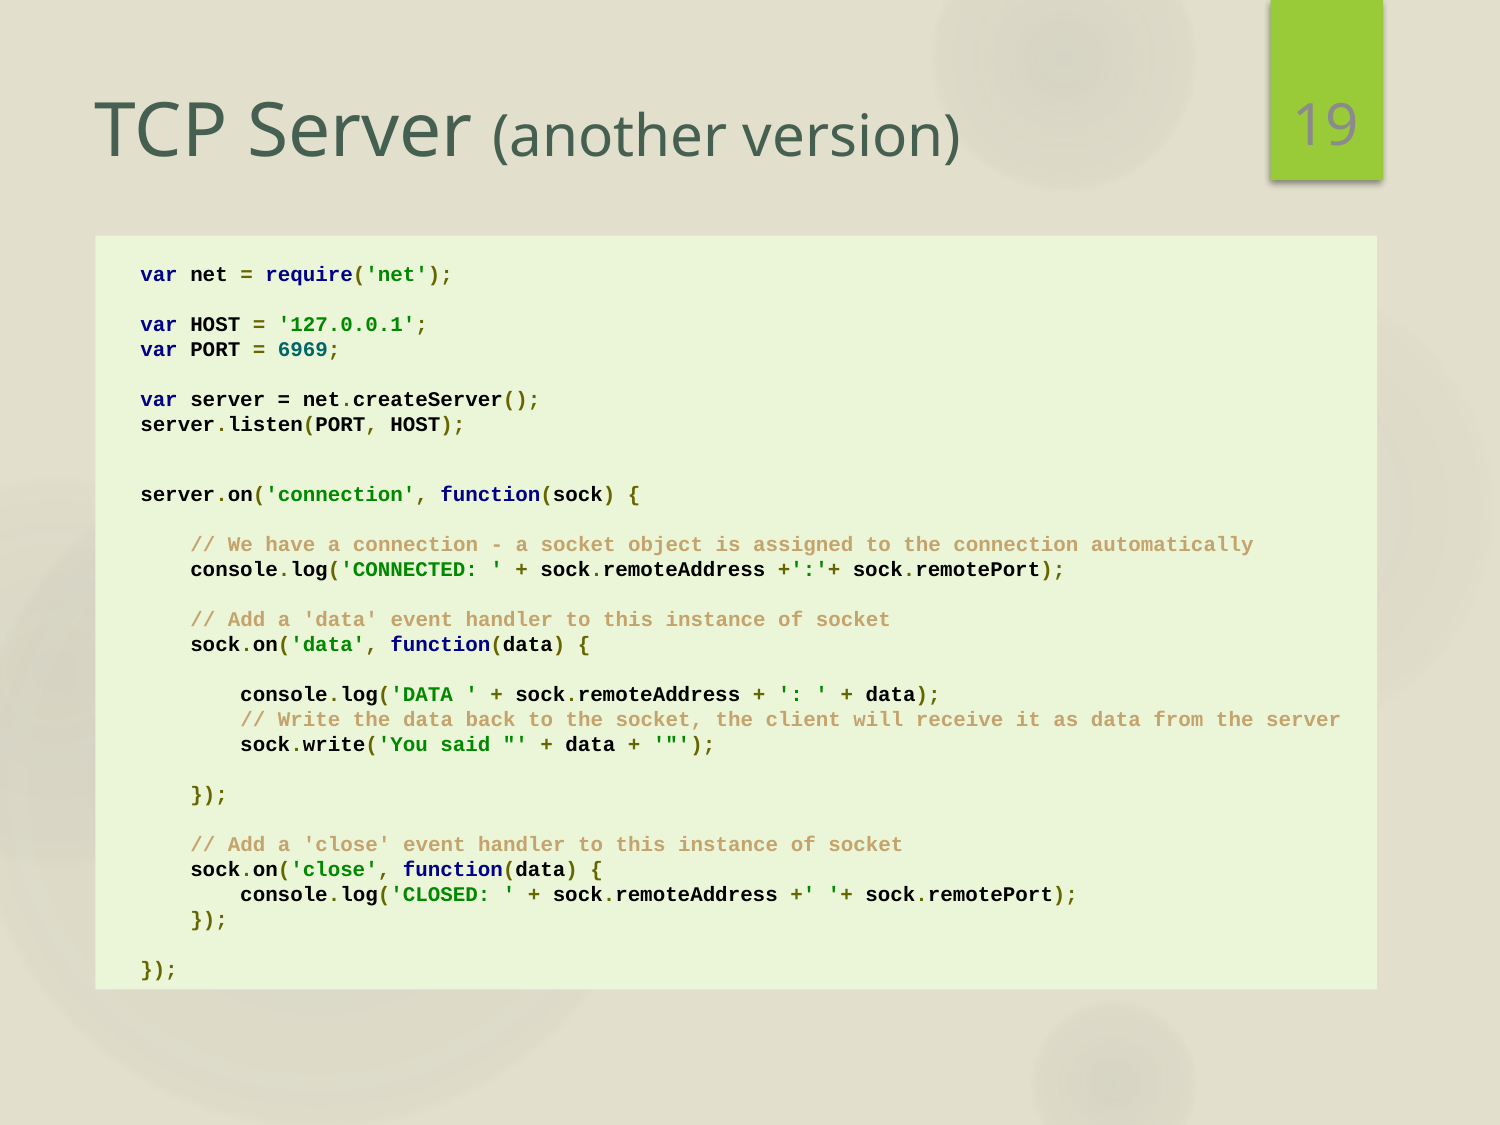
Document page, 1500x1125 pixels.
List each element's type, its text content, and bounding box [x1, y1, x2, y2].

title TCP Server (another version) [79, 74, 1237, 188]
slide_number 19 [1273, 48, 1378, 175]
text_box var net = require('net'); var HOST = '127.0.0.1'; var PORT = 6969; var server = net.createServer(); server.listen(PORT, HOST); server.on('connection', function(sock) { // We have a connection - a socket object is assigned to the connection automatically console.log('CONNECTED: ' + sock.remoteAddress +':'+ sock.remotePort); // Add a 'data' event handler to this instance of socket sock.on('data', function(data) { console.log('DATA ' + sock.remoteAddress + ': ' + data); // Write the data back to the socket, the client will receive it as data from the server sock.write('You said "' + data + '"'); }); // Add a 'close' event handler to this instance of socket sock.on('close', function(data) { console.log('CLOSED: ' + sock.remoteAddress +' '+ sock.remotePort); }); }); [95, 235, 1378, 990]
